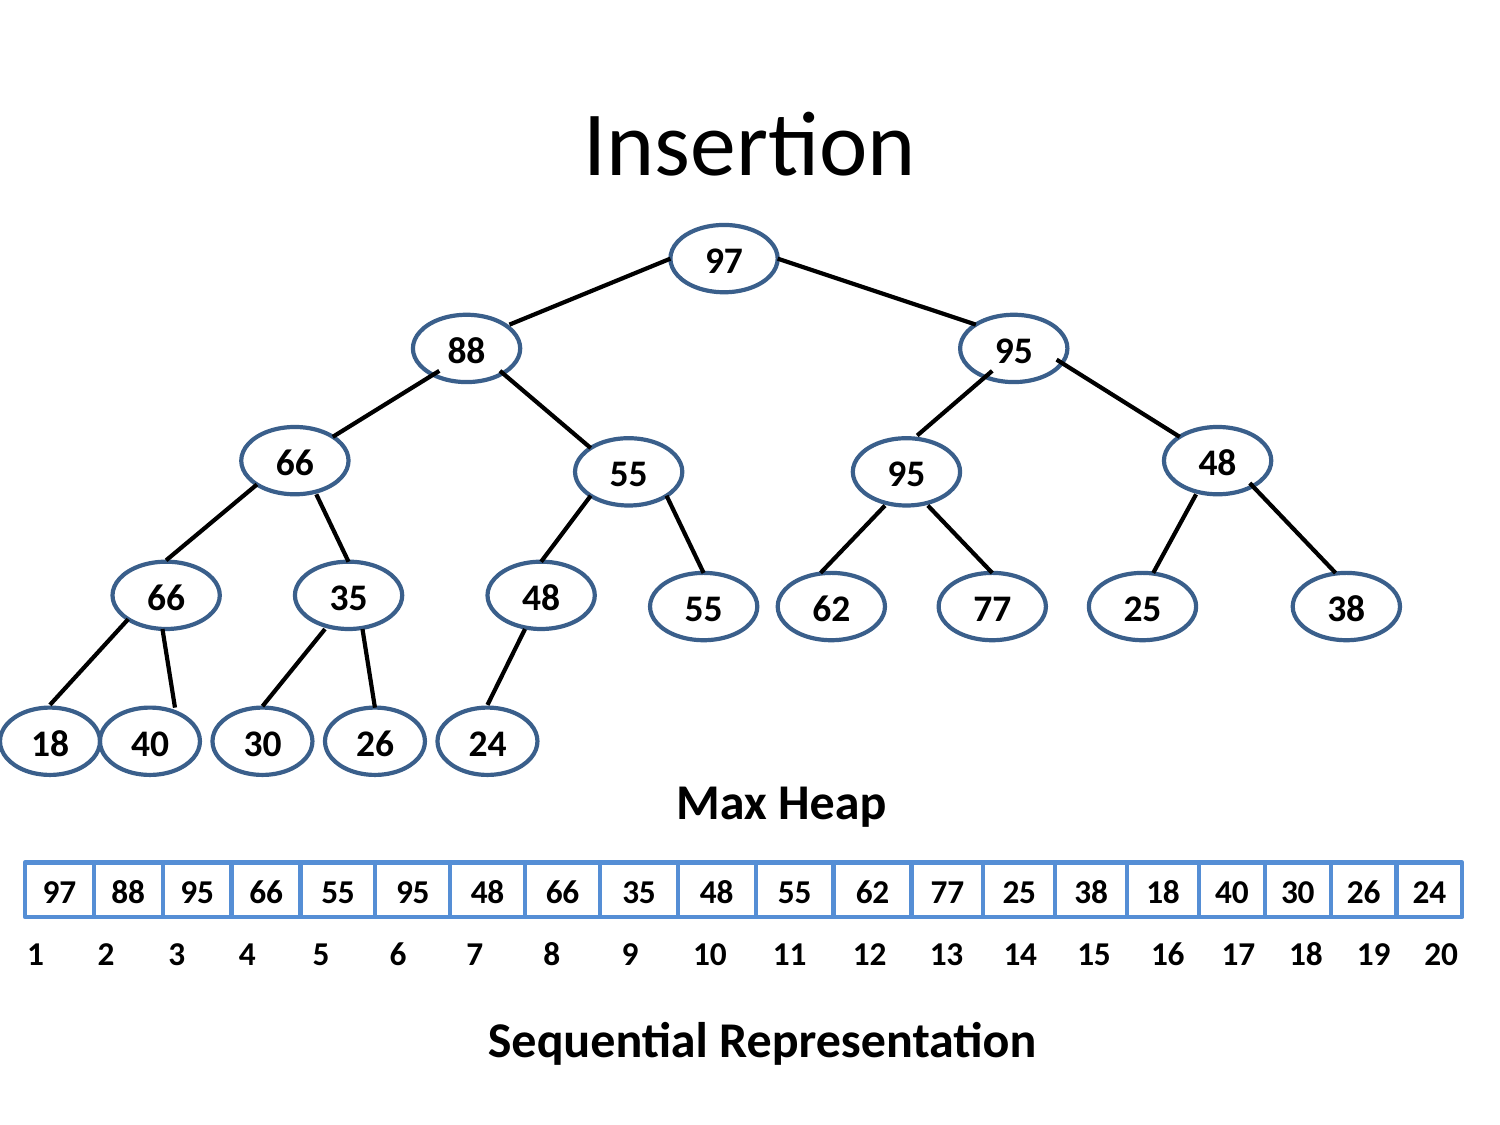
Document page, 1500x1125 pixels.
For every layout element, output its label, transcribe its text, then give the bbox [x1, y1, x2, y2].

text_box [0, 224, 1401, 776]
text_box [0, 924, 1476, 988]
title Insertion [75, 45, 1425, 233]
text_box Max Heap [562, 784, 1000, 838]
text_box Sequential Representation [424, 999, 1100, 1075]
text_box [24, 862, 1463, 919]
